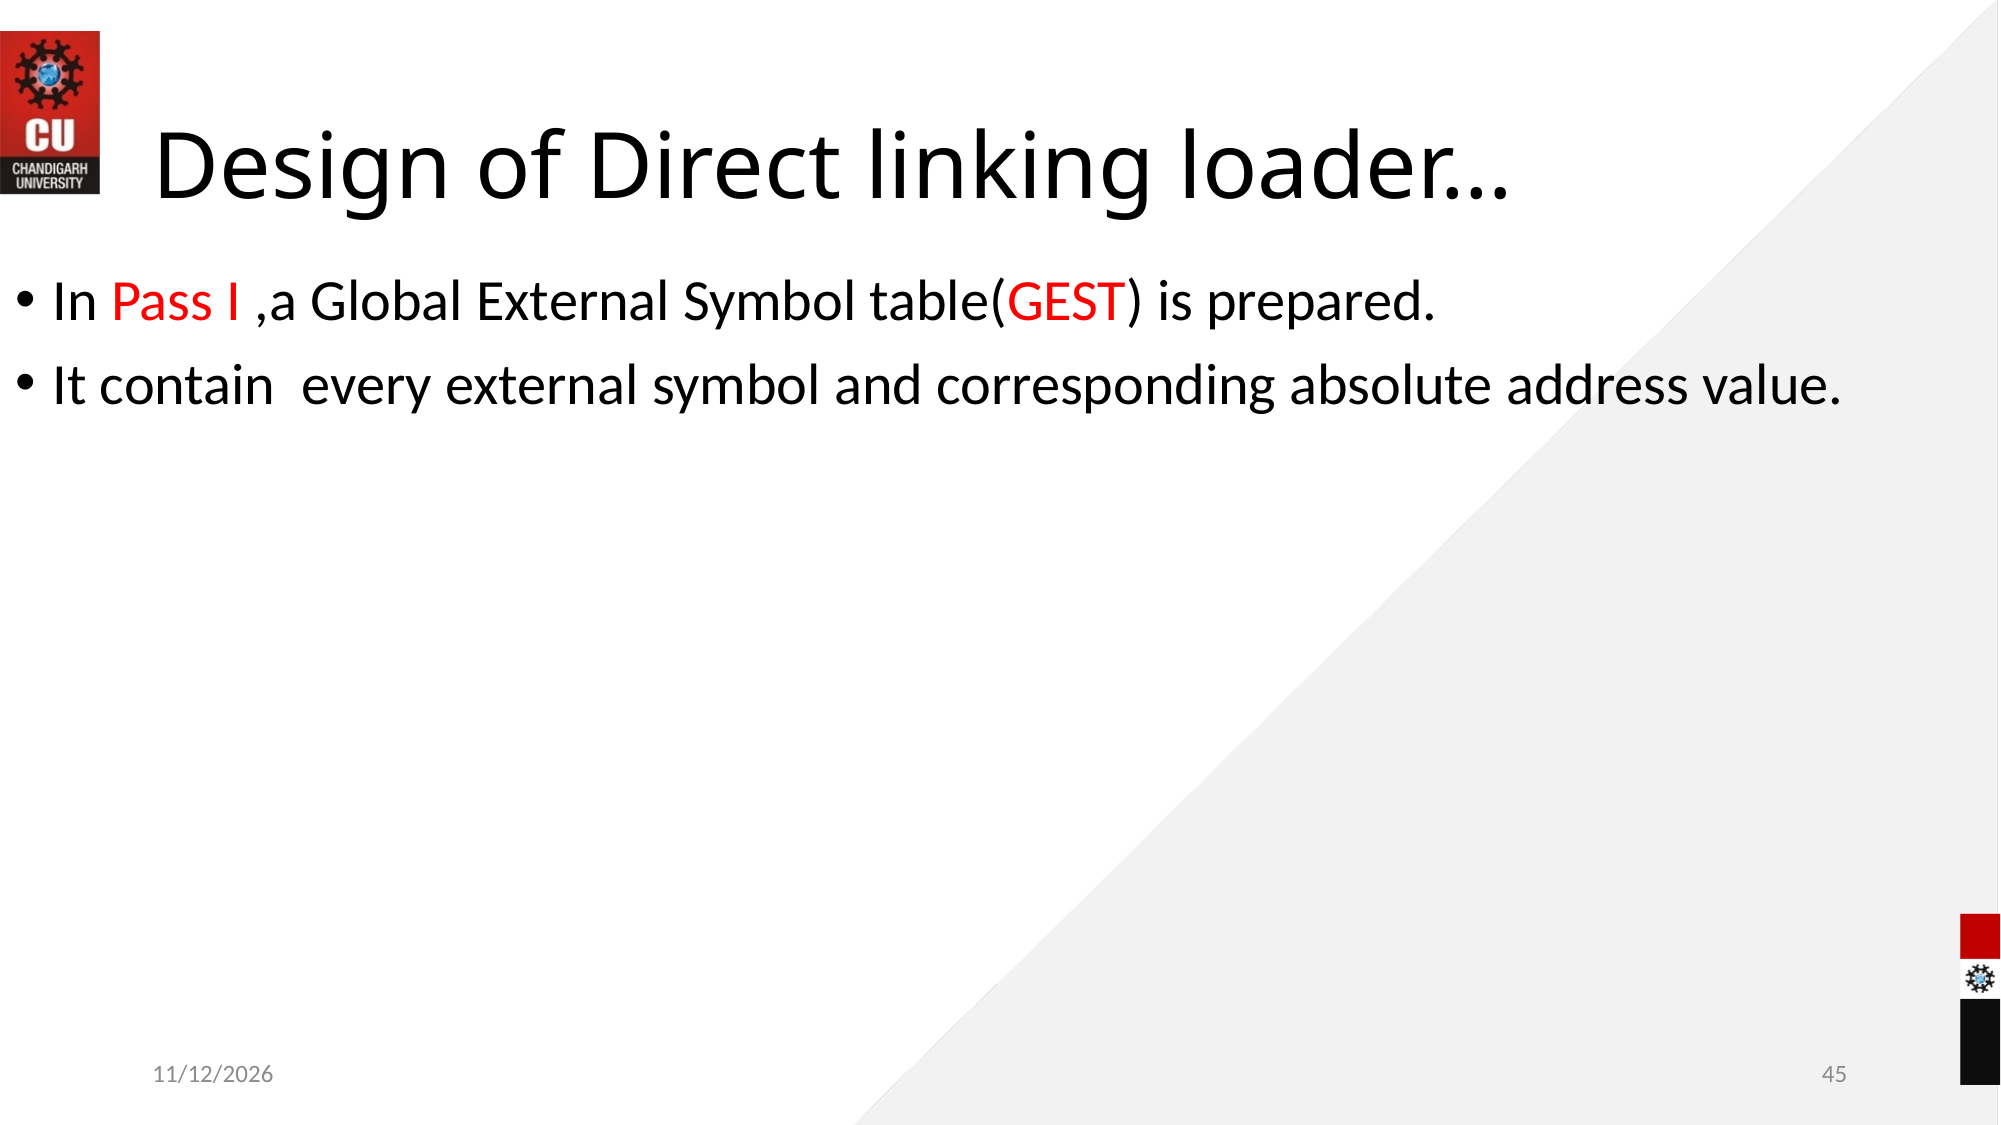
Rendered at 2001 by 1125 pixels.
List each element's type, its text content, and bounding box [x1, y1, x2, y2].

title Design of Direct linking loader… [137, 59, 1863, 262]
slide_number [137, 1042, 588, 1103]
picture [0, 0, 2001, 1125]
list In Pass I ,a Global External Symbol table(GEST) is prepared. It contain every external symbol and corresponding absolute address value. [0, 262, 2000, 1022]
slide_number 45 [1412, 1042, 1863, 1103]
